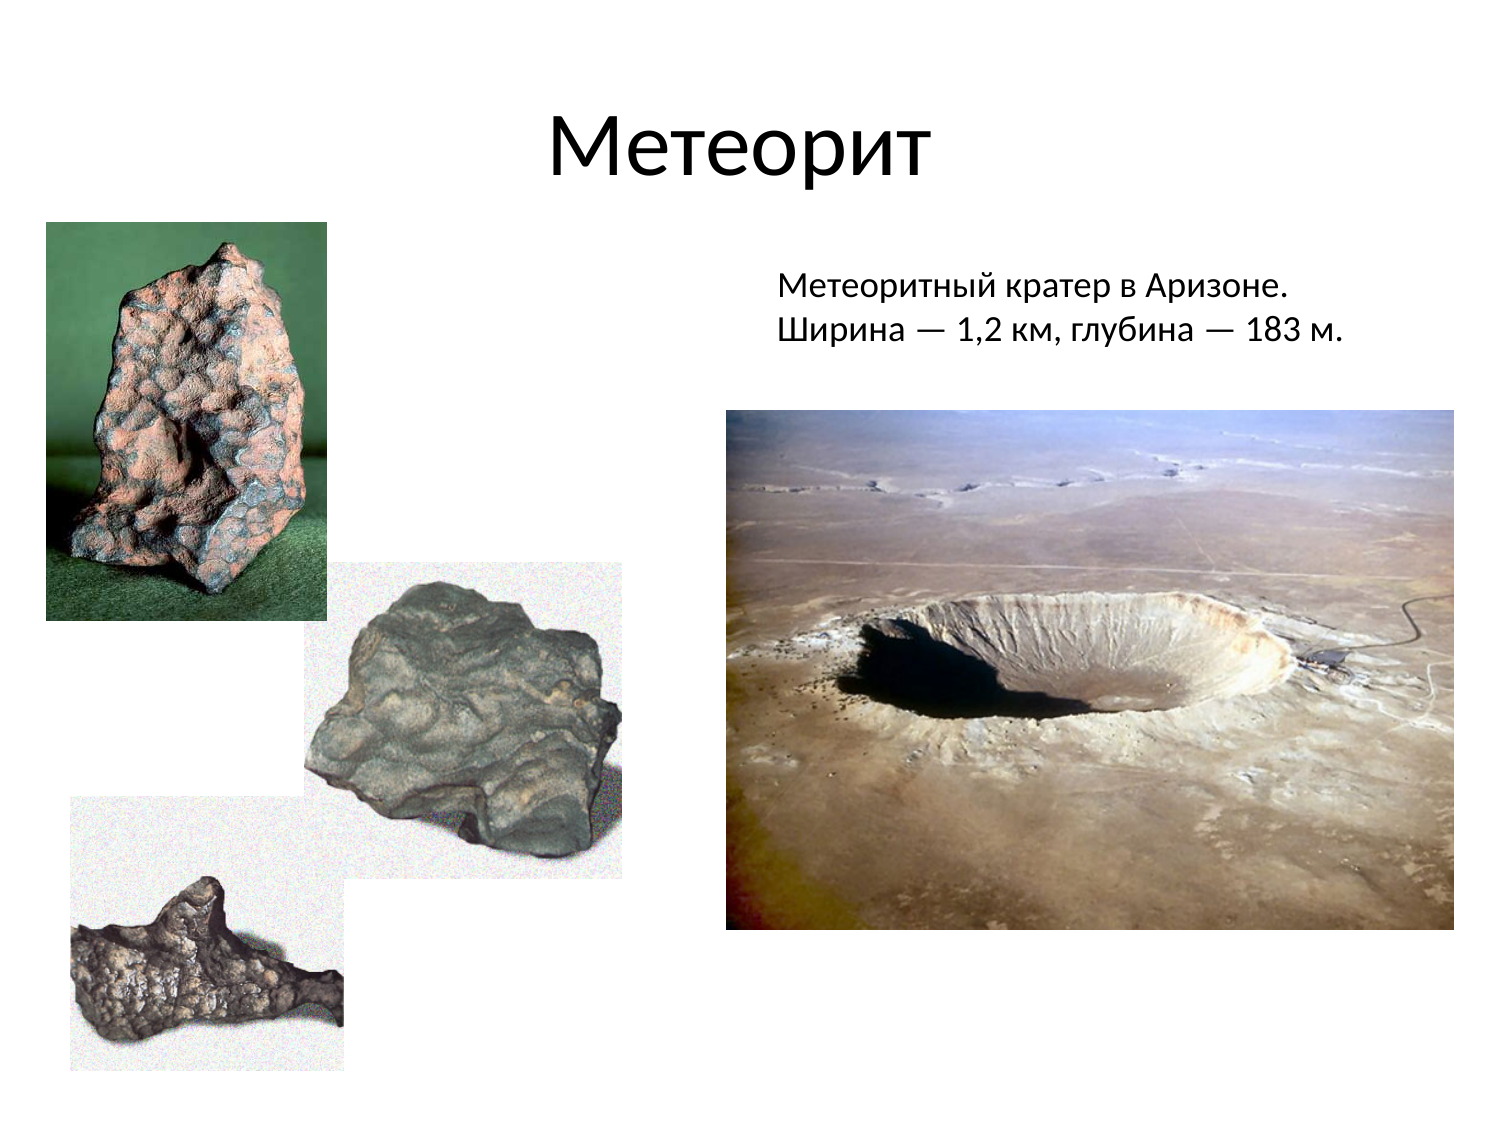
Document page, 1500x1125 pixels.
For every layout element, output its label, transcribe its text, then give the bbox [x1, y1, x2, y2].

picture [726, 409, 1455, 930]
picture [46, 222, 622, 1071]
title Метеорит [75, 45, 1425, 233]
list Метеоритный кратер в Аризоне. Ширина — 1,2 км, глубина — 183 м. [761, 251, 1425, 357]
